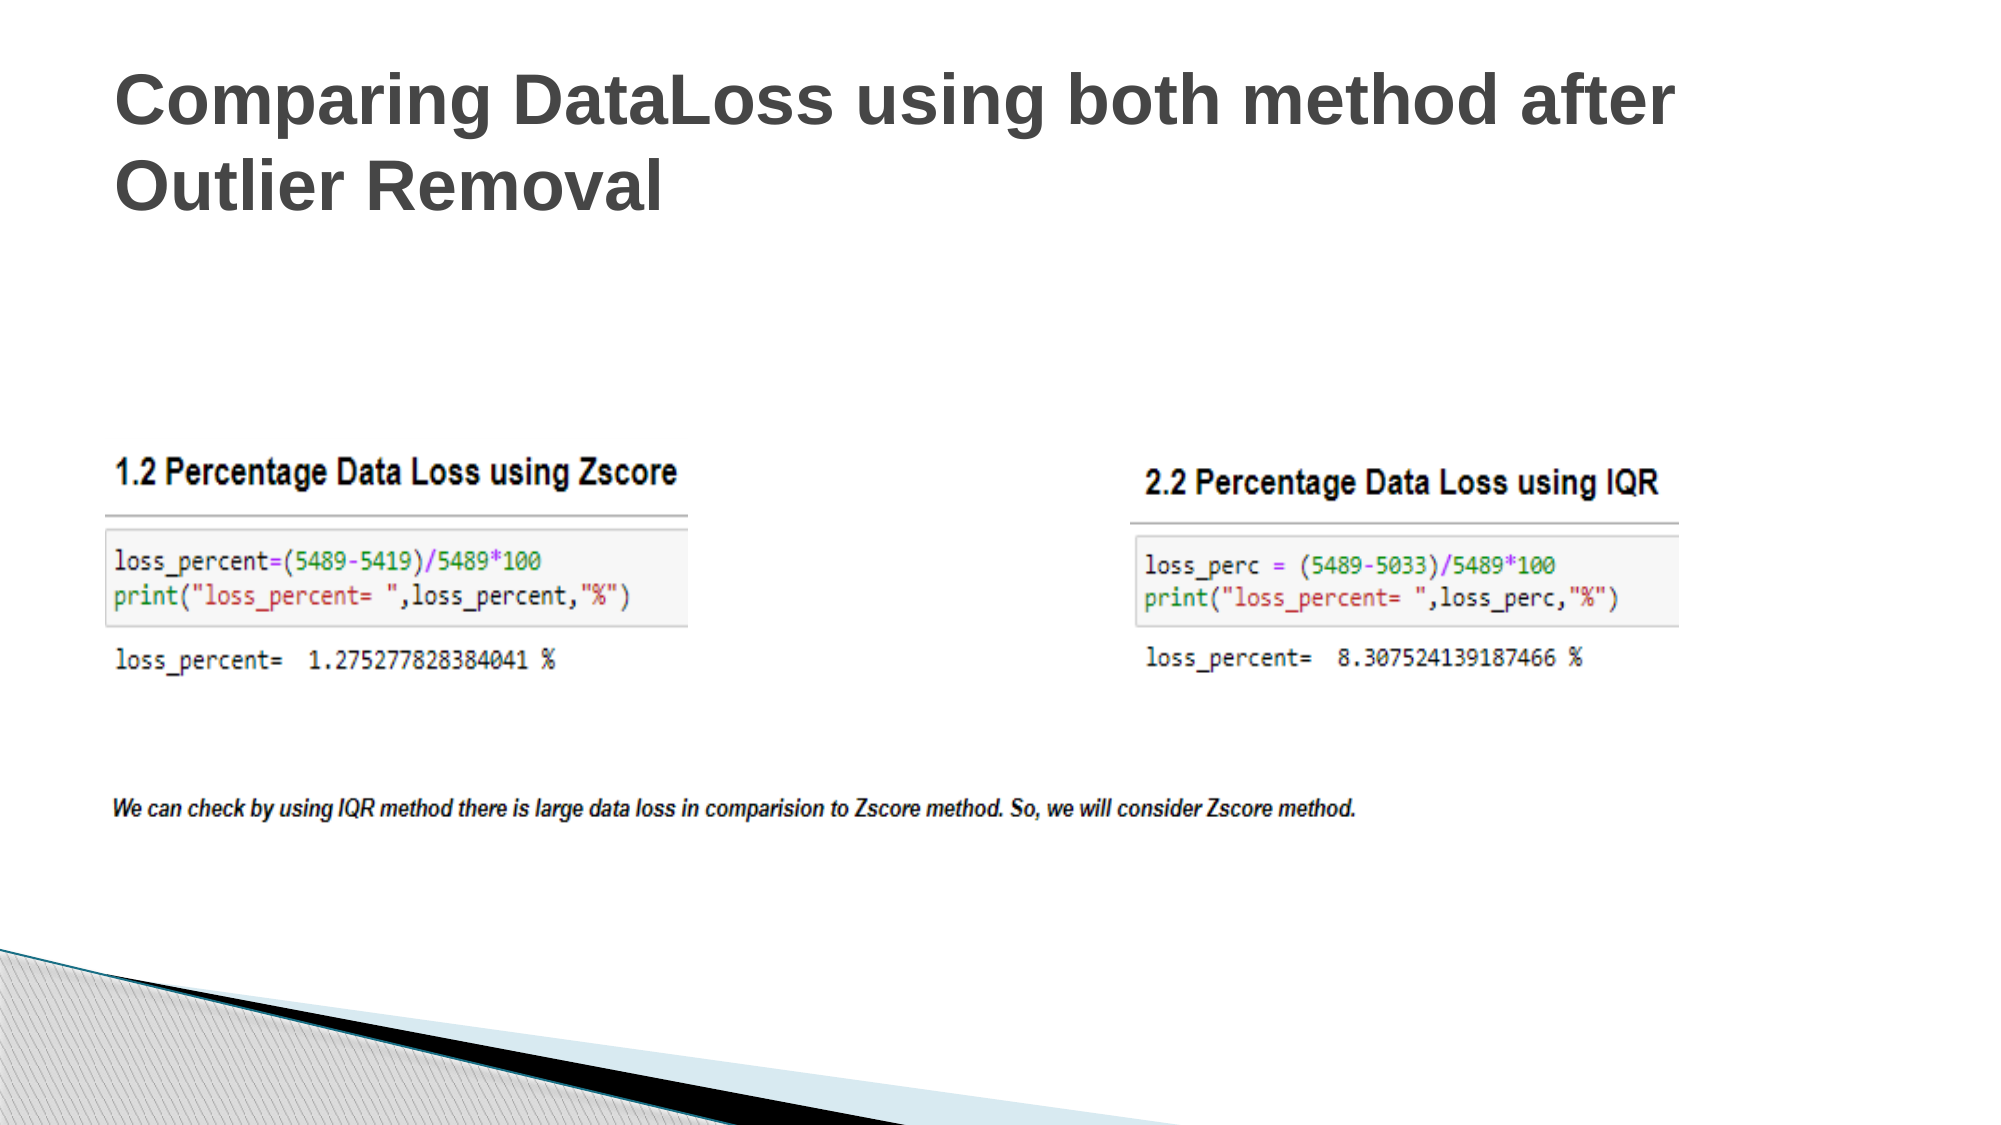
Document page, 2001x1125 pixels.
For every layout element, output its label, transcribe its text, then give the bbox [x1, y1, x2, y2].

picture [104, 437, 688, 688]
title Comparing DataLoss using both method after Outlier Removal [99, 45, 1900, 233]
picture [104, 773, 1365, 850]
picture [1129, 437, 1680, 688]
